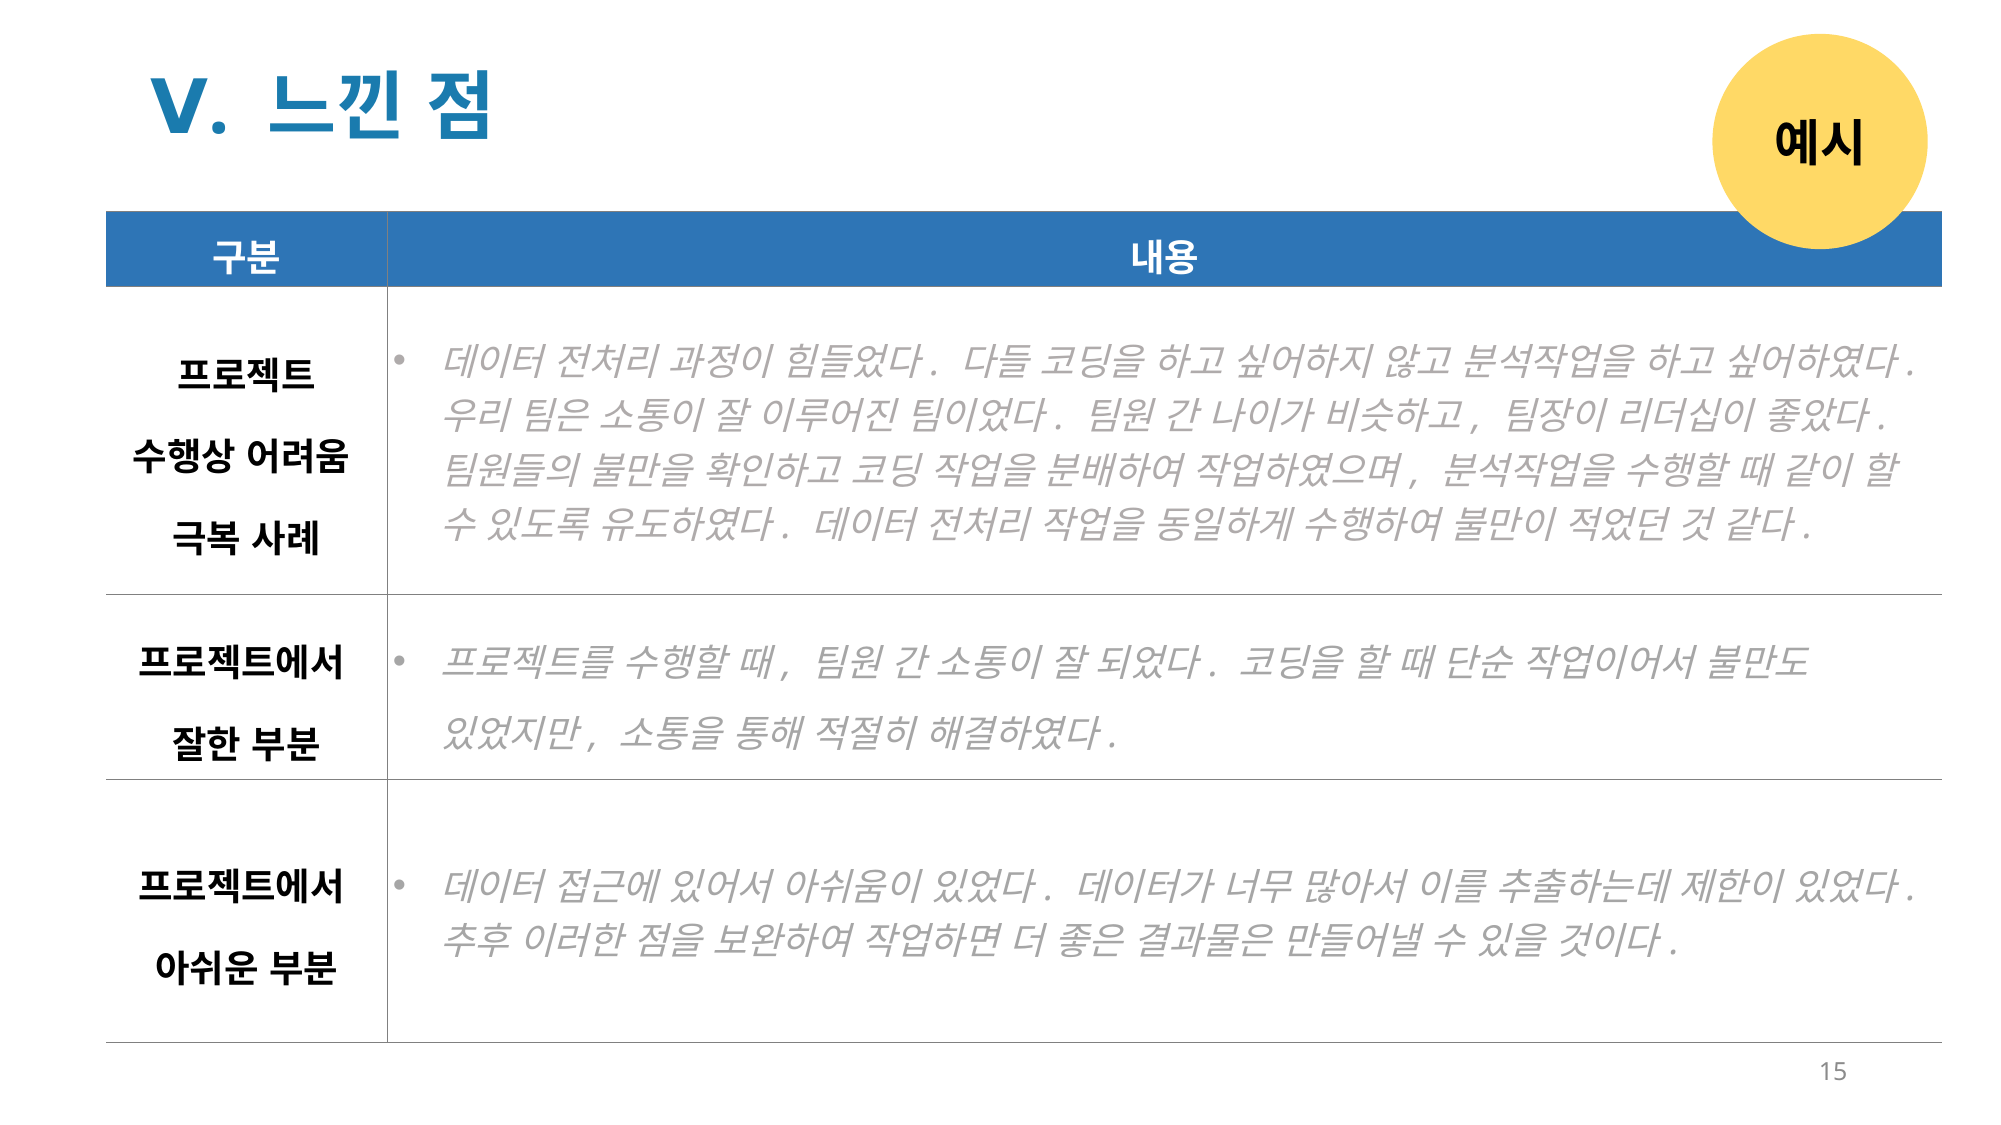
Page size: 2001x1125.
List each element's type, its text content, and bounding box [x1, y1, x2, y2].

text_box 예시 [1711, 32, 1929, 251]
table_cell 데이터 접근에 있어서 아쉬움이 있었다. 데이터가 너무 많아서 이를 추출하는데 제한이 있었다. 추후 이러한 점을 보완하여 작업하면 더 좋은 결과물은 만들어낼 수 있을 것이다. [388, 780, 1942, 1042]
slide_number 15 [1412, 1042, 1863, 1103]
text_box Ⅴ. 느낀 점 [135, 50, 1252, 156]
table_header 내용 [388, 212, 1942, 286]
table_cell 프로젝트에서 아쉬운 부분 [106, 780, 387, 1042]
table_cell 프로젝트 수행상 어려움 극복 사례 [106, 287, 387, 594]
table_cell 프로젝트에서 잘한 부분 [106, 595, 387, 779]
table_header 구분 [106, 212, 387, 286]
table_cell 프로젝트를 수행할 때, 팀원 간 소통이 잘 되었다. 코딩을 할 때 단순 작업이어서 불만도 있었지만, 소통을 통해 적절히 해결하였다. [388, 595, 1942, 779]
table_cell 데이터 전처리 과정이 힘들었다. 다들 코딩을 하고 싶어하지 않고 분석작업을 하고 싶어하였다. 우리 팀은 소통이 잘 이루어진 팀이었다. 팀원 간 나이가 비슷하고, 팀장이 리더십이 좋았다. 팀원들의 불만을 확인하고 코딩 작업을 분배하여 작업하였으며, 분석작업을 수행할 때 같이 할 수 있도록 유도하였다. 데이터 전처리 작업을 동일하게 수행하여 불만이 적었던 것 같다. [388, 287, 1942, 594]
